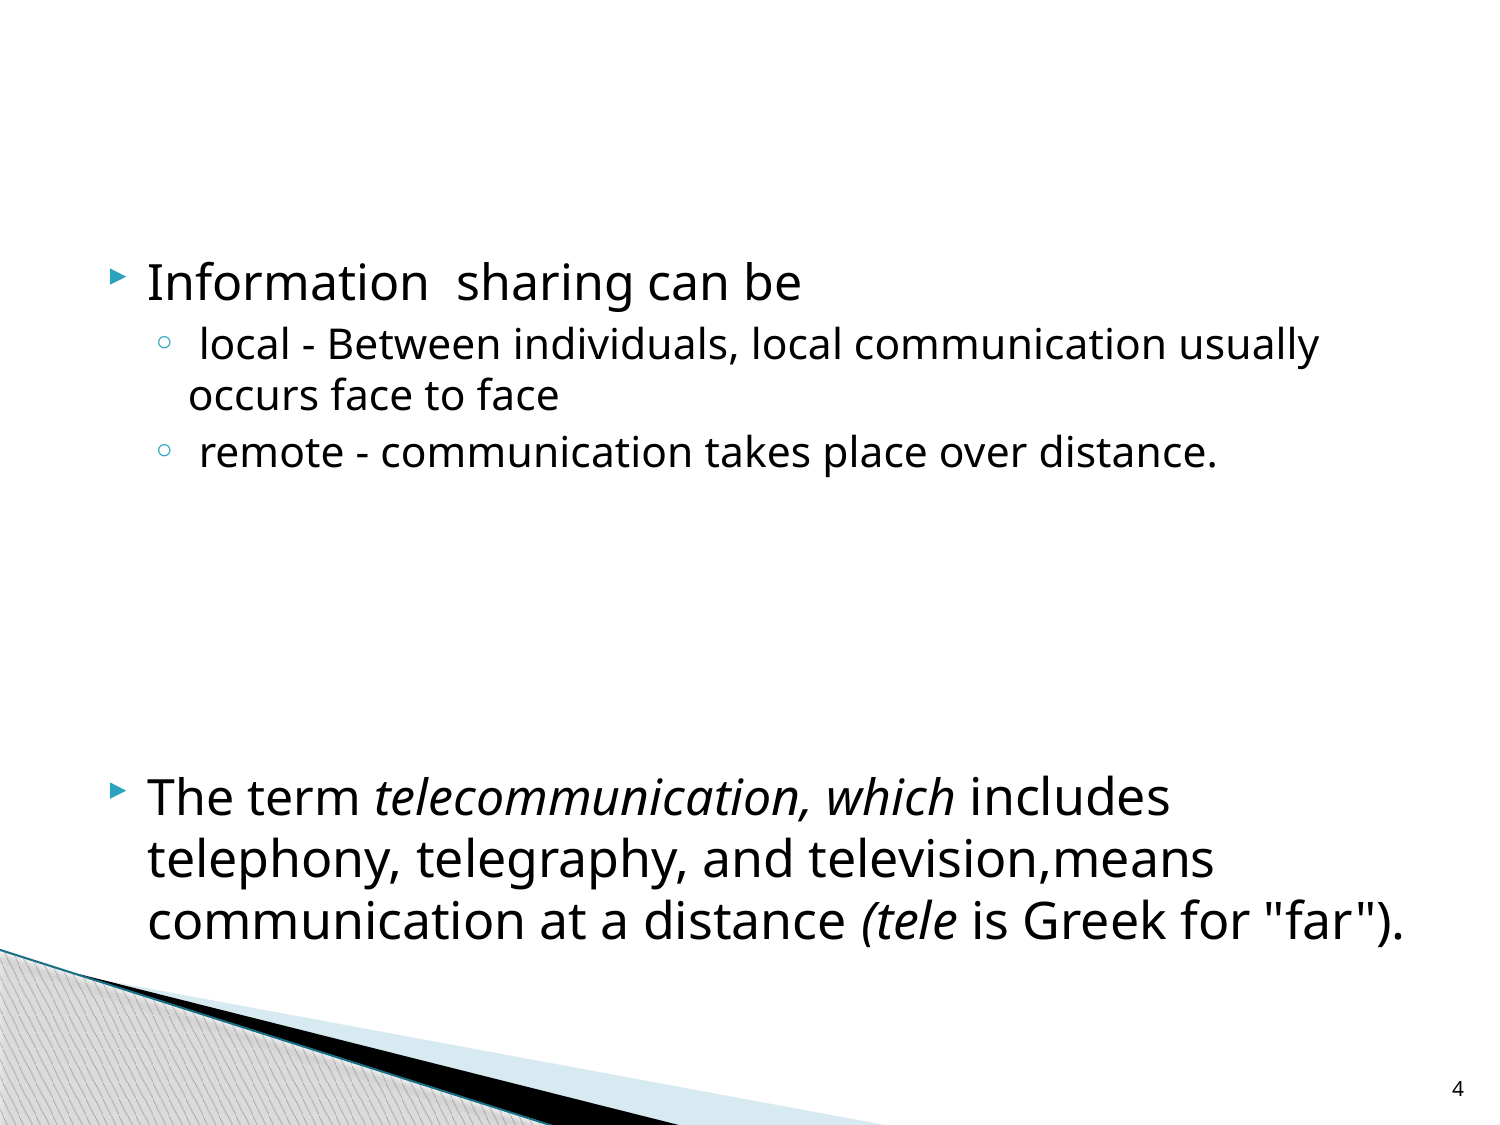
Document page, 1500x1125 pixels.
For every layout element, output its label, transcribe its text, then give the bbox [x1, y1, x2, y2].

list Information sharing can be local - Between individuals, local communication usually occurs face to face remote - communication takes place over distance. The term telecommunication, which includes telephony, telegraphy, and television,means communication at a distance (tele is Greek for "far"). [75, 243, 1425, 986]
slide_number 4 [1418, 1051, 1479, 1112]
